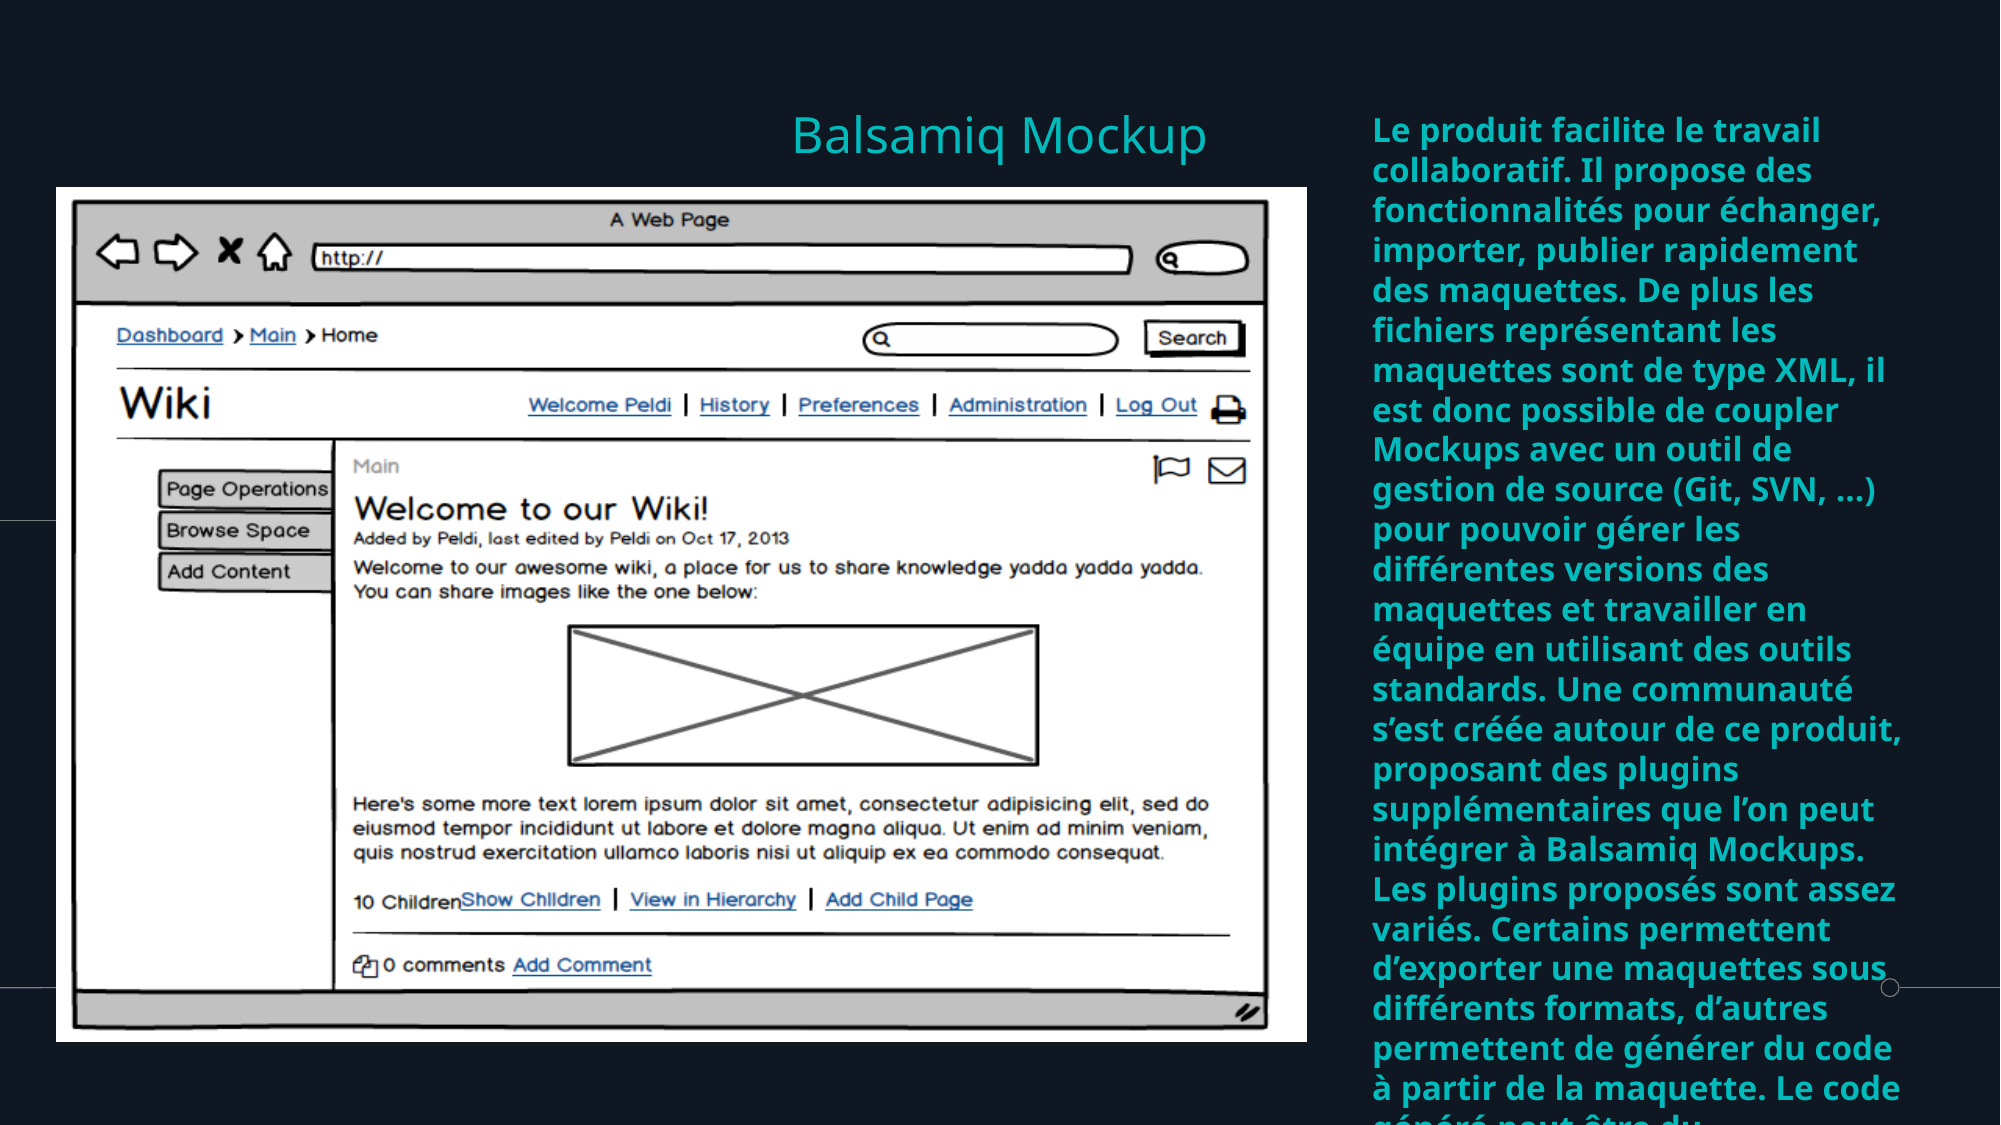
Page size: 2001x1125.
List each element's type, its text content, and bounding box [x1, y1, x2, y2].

text_box Balsamiq Mockup [776, 66, 1224, 171]
picture [56, 187, 1307, 1042]
text_box Le produit facilite le travail collaboratif. Il propose des fonctionnalités pour échanger, importer, publier rapidement des maquettes. De plus les fichiers représentant les maquettes sont de type XML, il est donc possible de coupler Mockups avec un outil de gestion de source (Git, SVN, …) pour pouvoir gérer les différentes versions des maquettes et travailler en équipe en utilisant des outils standards. Une communauté s’est créée autour de ce produit, proposant des plugins supplémentaires que l’on peut intégrer à Balsamiq Mockups. Les plugins proposés sont assez variés. Certains permettent d’exporter une maquettes sous différents formats, d’autres permettent de générer du code à partir de la maquette. Le code généré peut être du HTML/CSS/Javascript, du Flex ou encore du code source Android. Balsamiq Mockups est un produit payant 89$, qui est facturé par utilisateur. [1357, 101, 1933, 1125]
